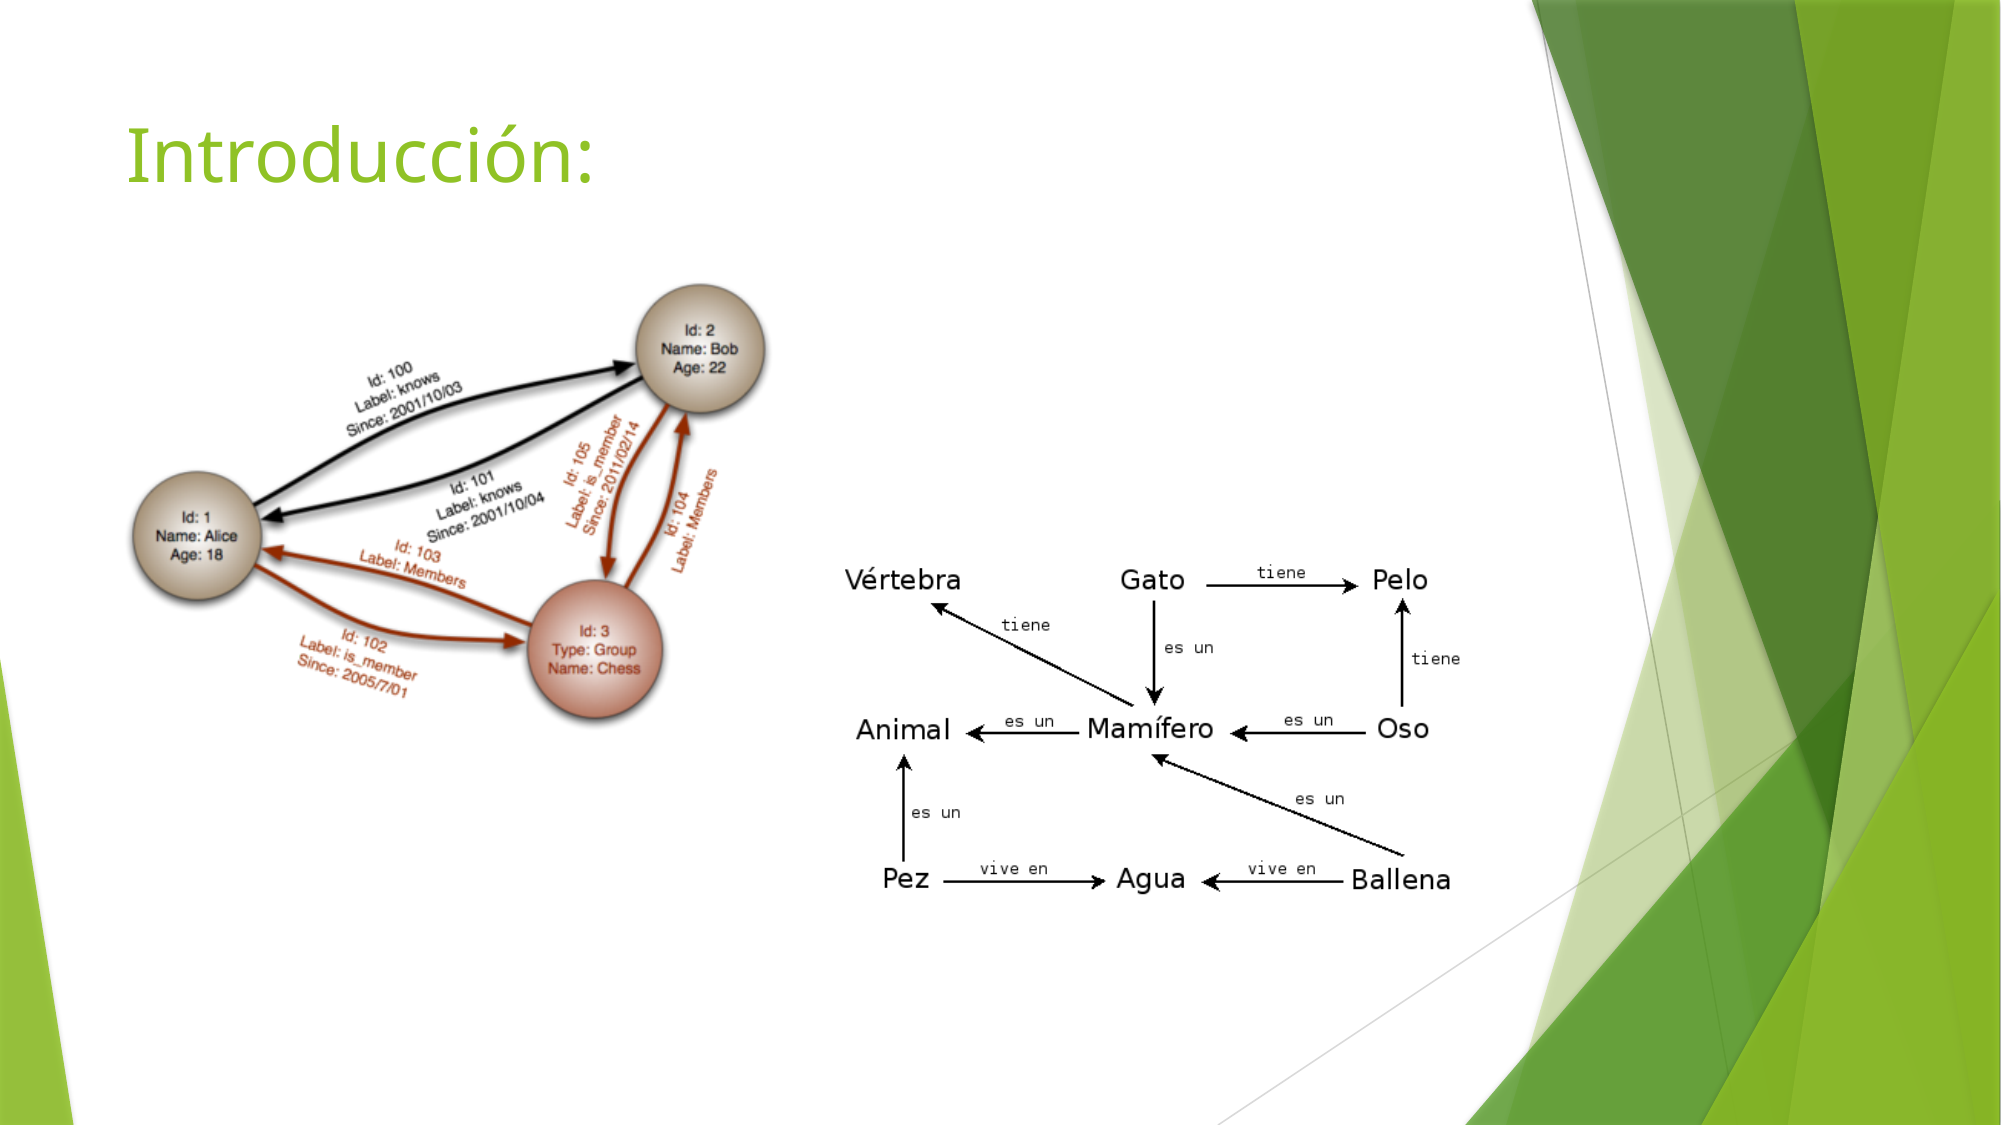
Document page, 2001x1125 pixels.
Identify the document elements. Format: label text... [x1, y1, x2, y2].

picture [844, 561, 1462, 908]
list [110, 266, 786, 745]
title Introducción: [111, 99, 1522, 317]
